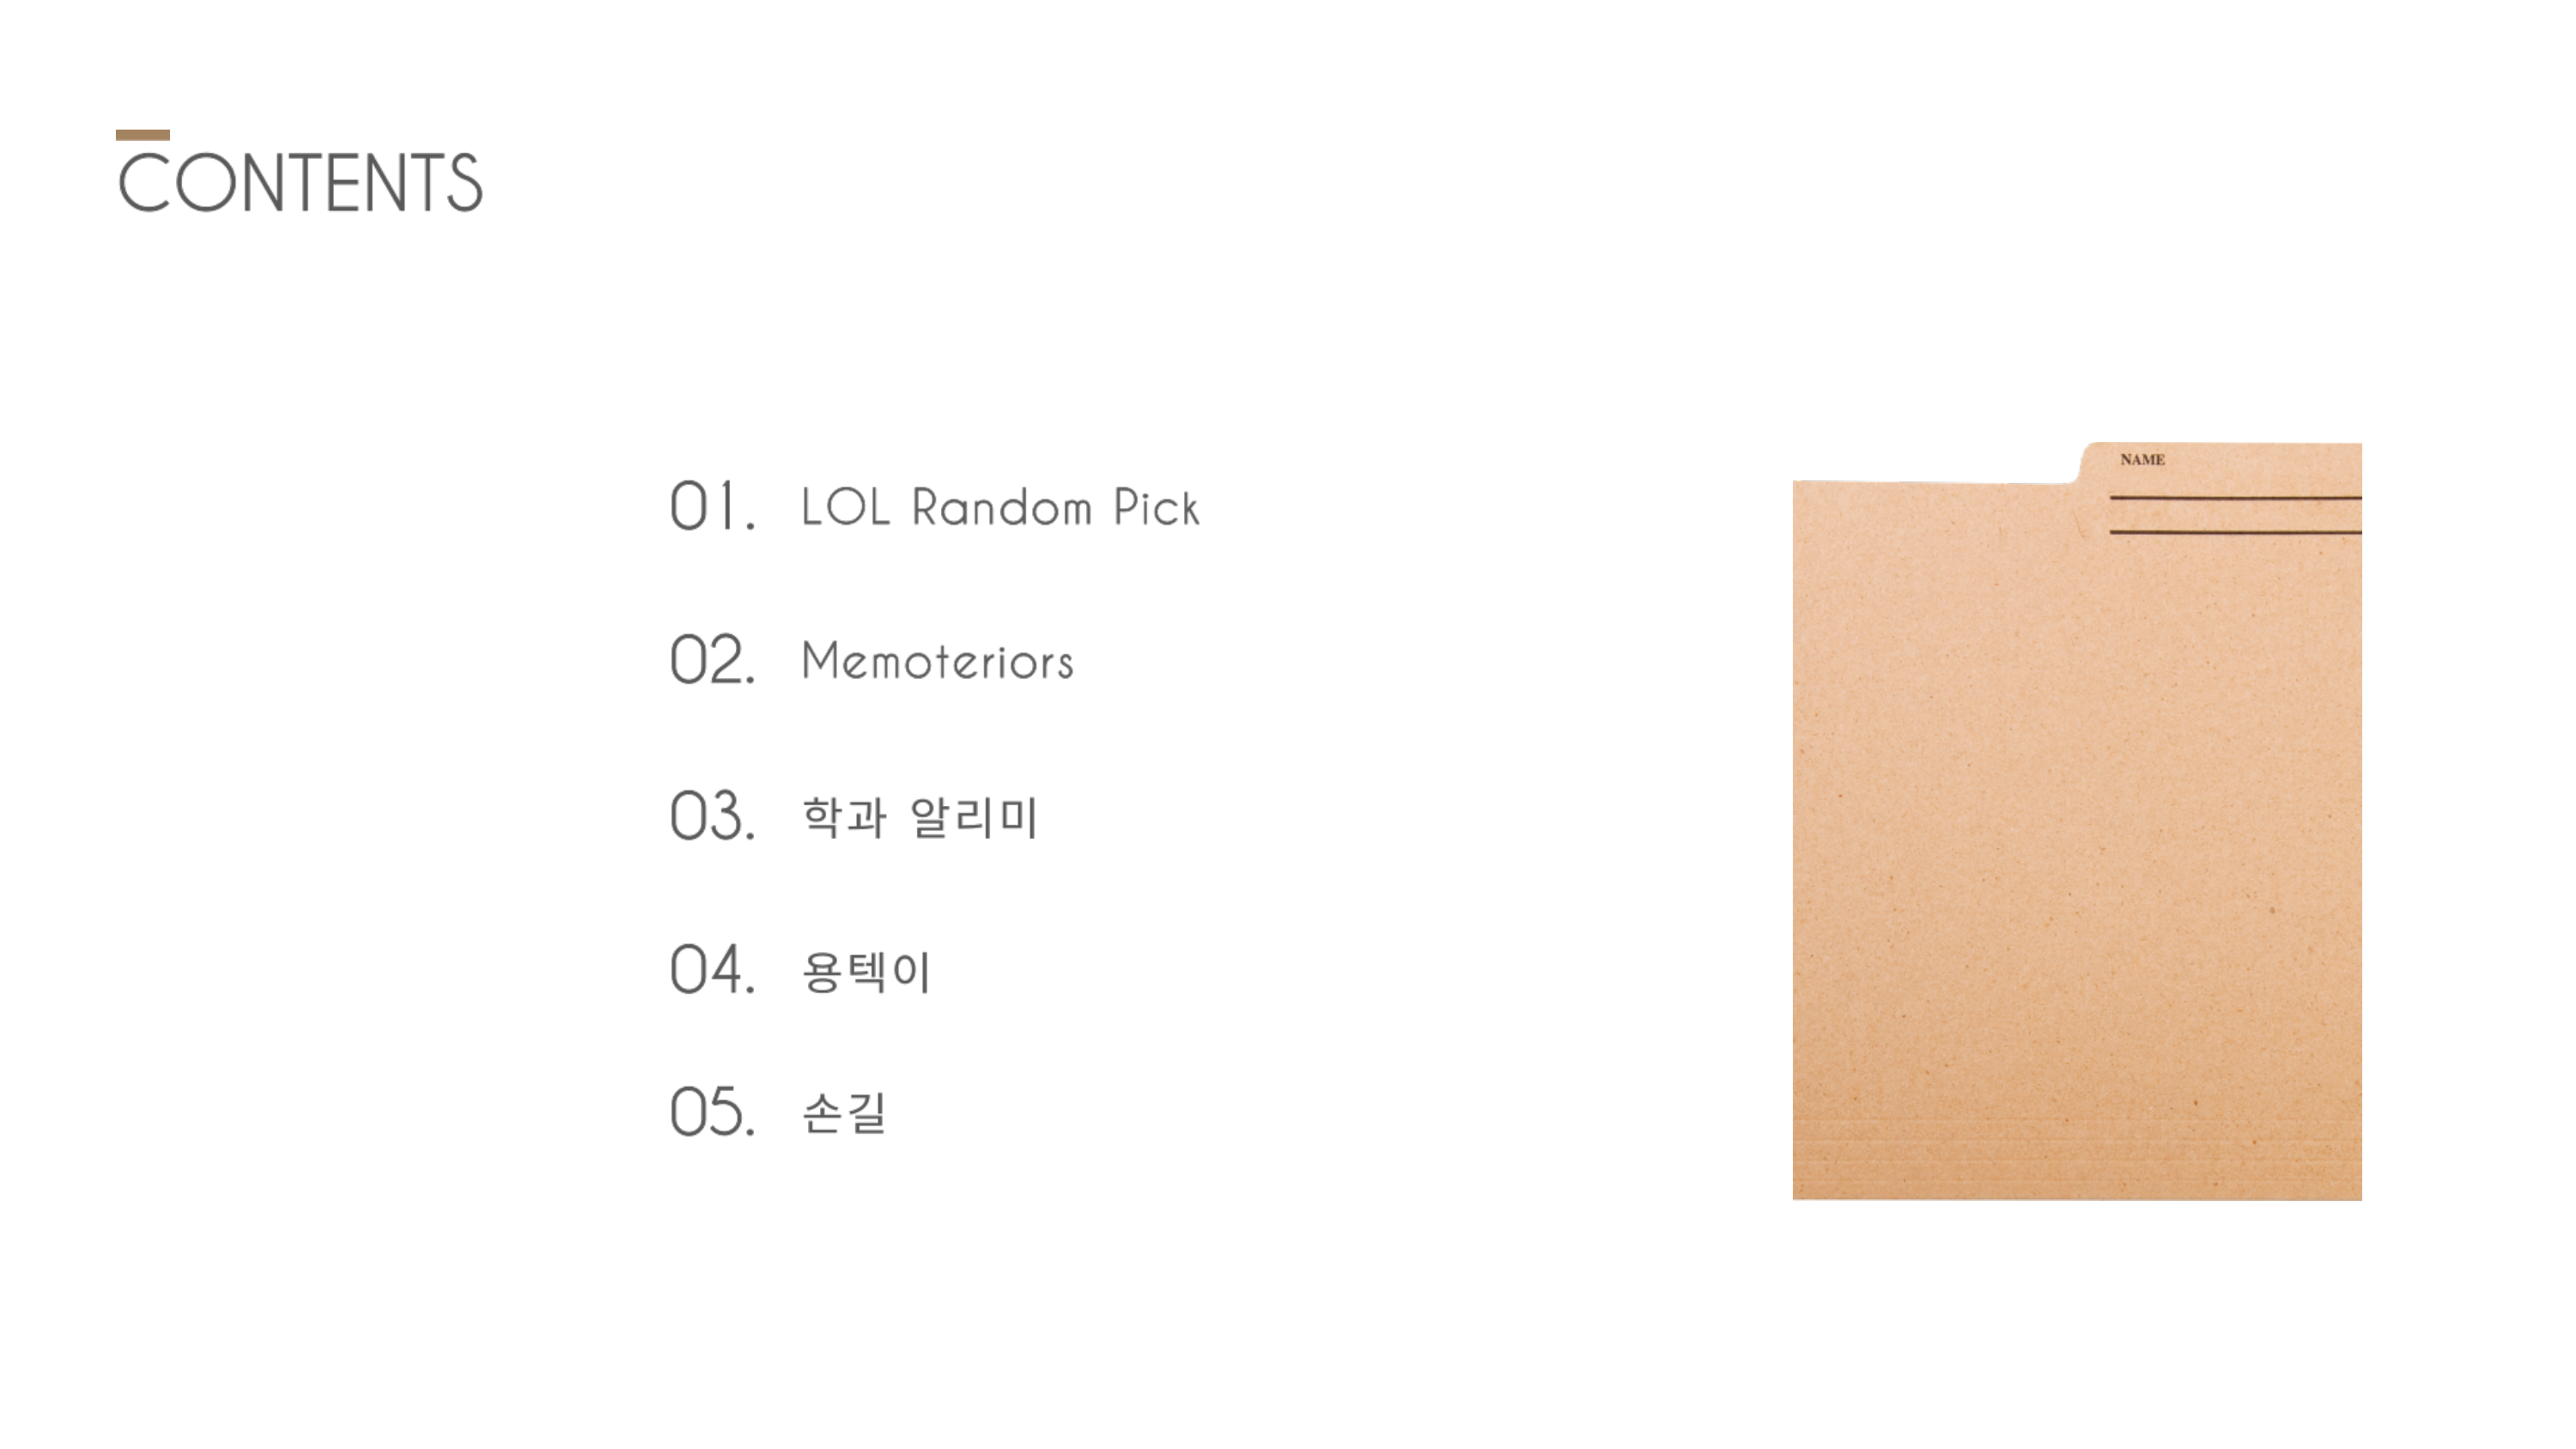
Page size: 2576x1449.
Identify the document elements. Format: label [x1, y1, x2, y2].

picture [795, 774, 1061, 879]
picture [661, 761, 787, 897]
text_box [116, 130, 170, 141]
picture [795, 620, 1097, 722]
picture [795, 930, 954, 1034]
picture [661, 452, 789, 588]
text_box [1792, 442, 2362, 1201]
picture [661, 916, 787, 1052]
picture [661, 1058, 787, 1194]
picture [795, 467, 1221, 568]
picture [661, 606, 787, 741]
picture [795, 1070, 909, 1175]
picture [105, 121, 516, 257]
